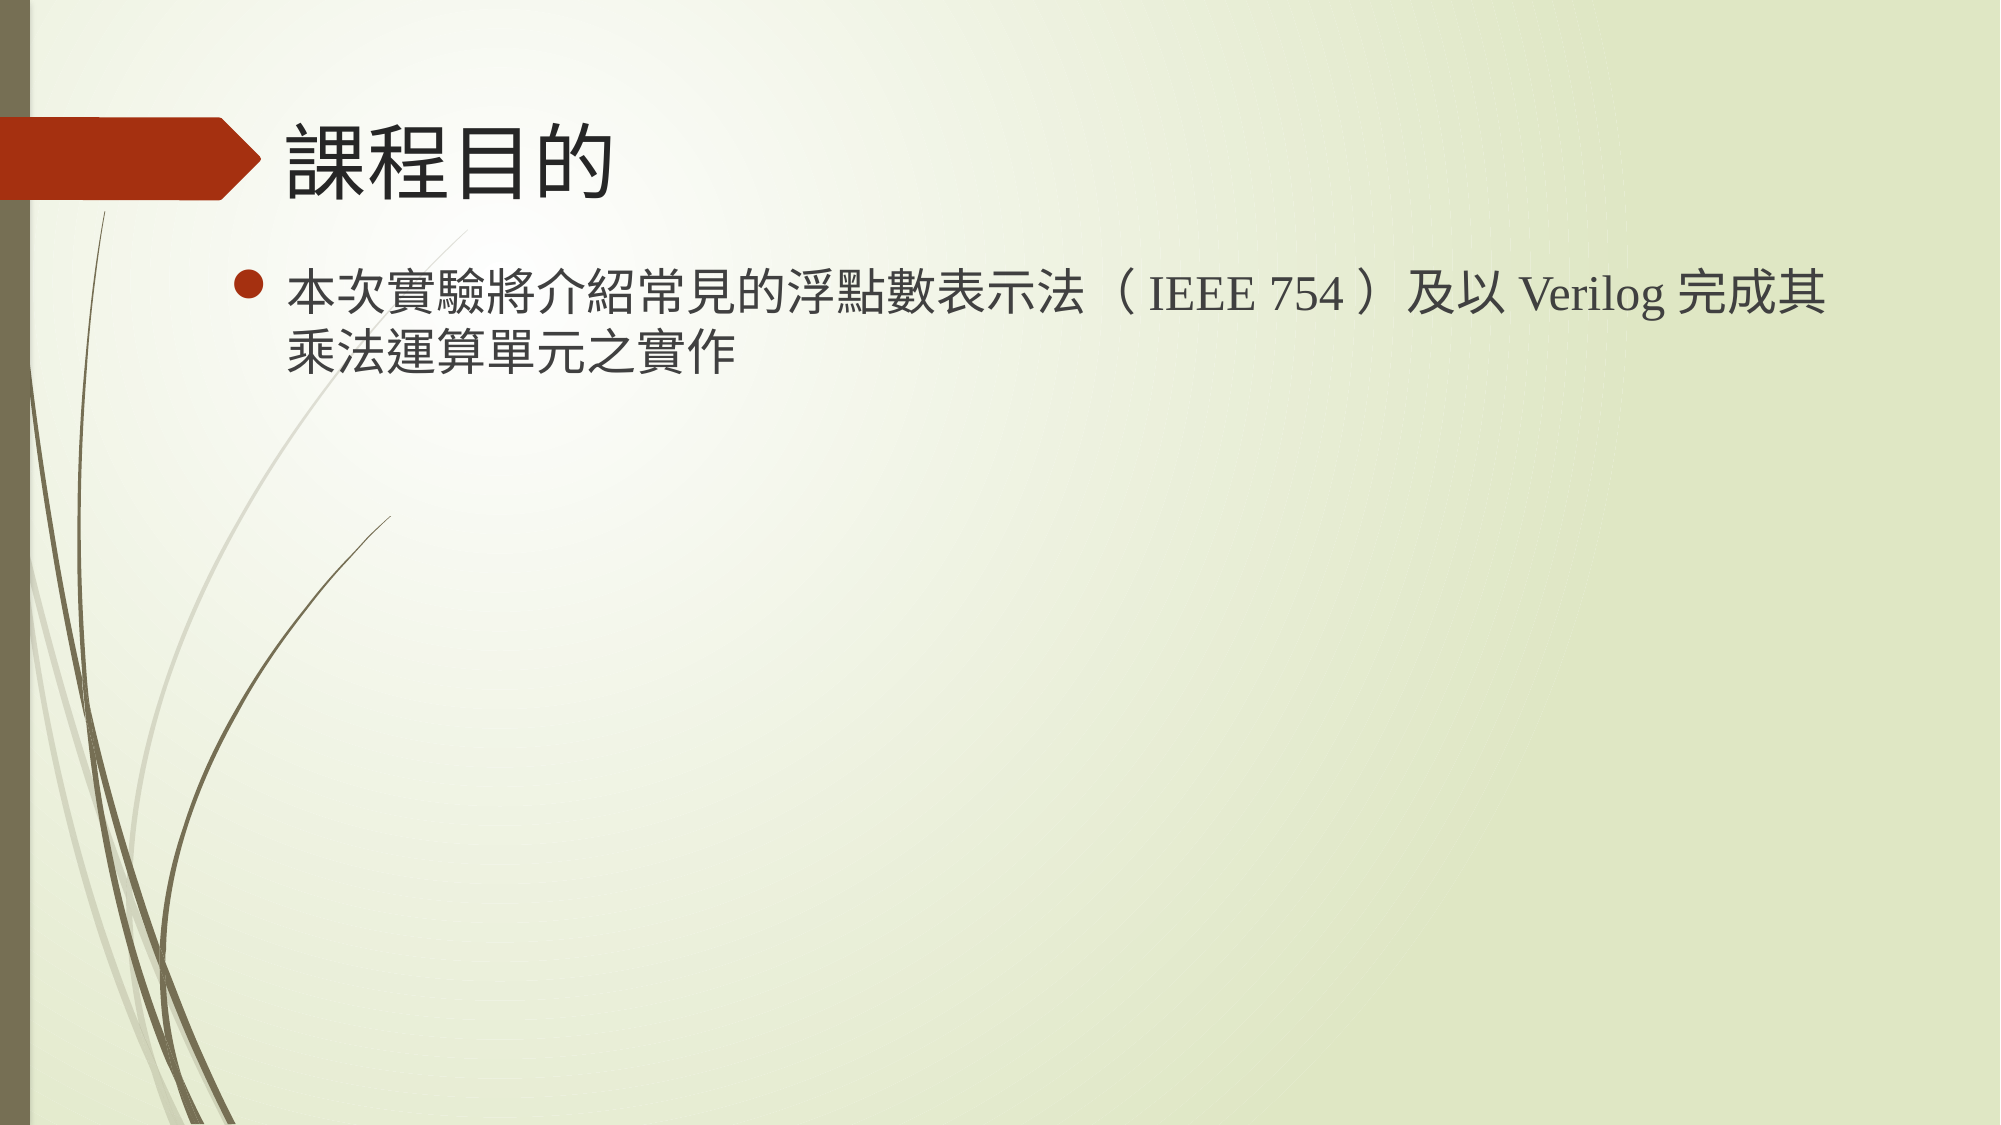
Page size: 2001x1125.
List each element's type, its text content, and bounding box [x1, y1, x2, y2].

title 課程目的 [269, 102, 1731, 201]
list 本次實驗將介紹常見的浮點數表示法（IEEE 754）及以Verilog完成其乘法運算單元之實作 [215, 252, 1888, 980]
